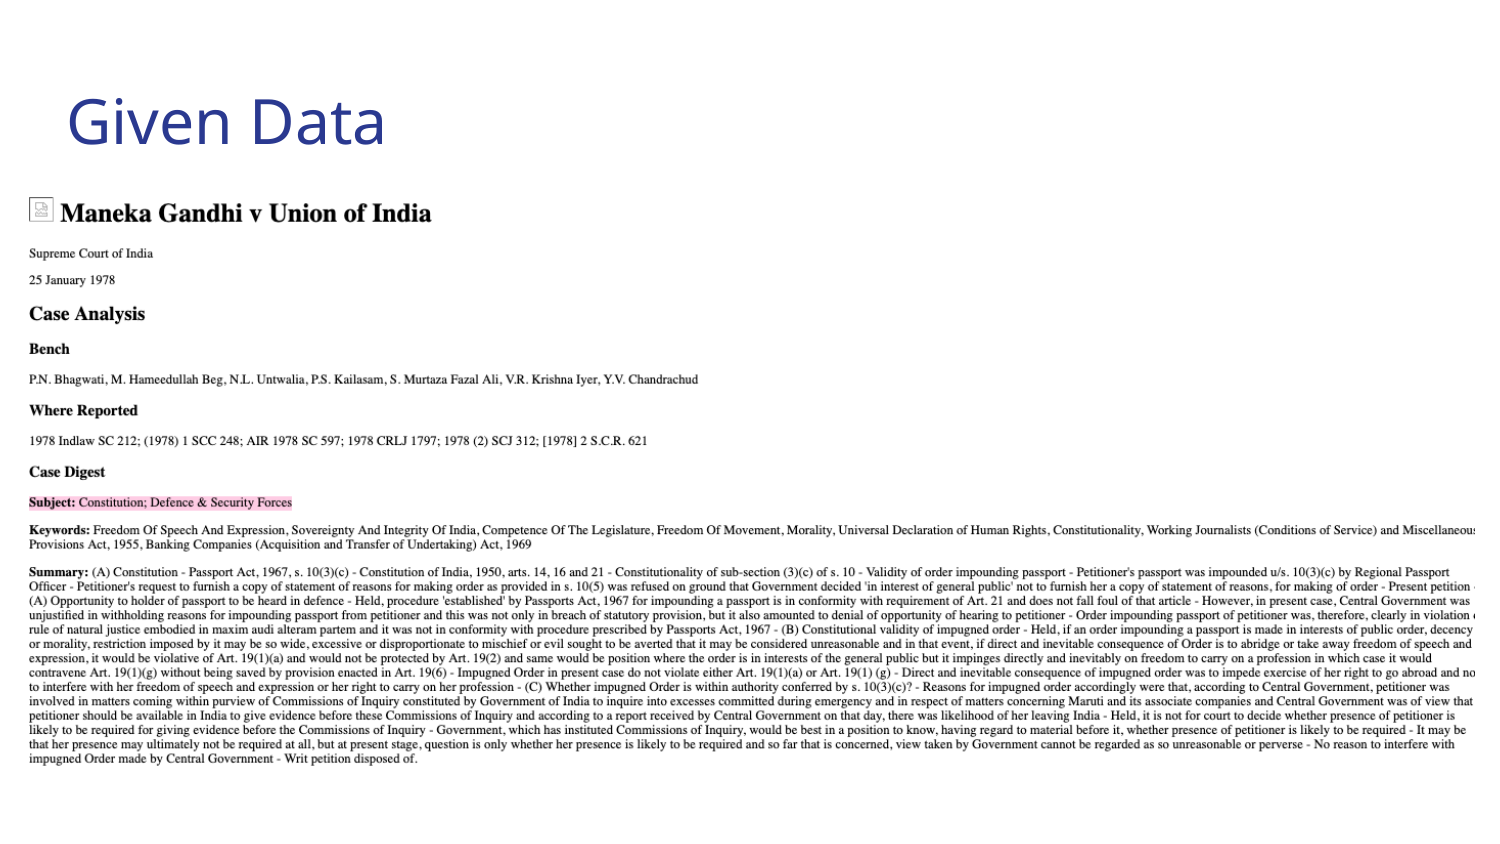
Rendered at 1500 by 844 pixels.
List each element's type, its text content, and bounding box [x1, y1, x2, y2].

title Given Data [51, 67, 1449, 167]
picture [24, 191, 1476, 775]
